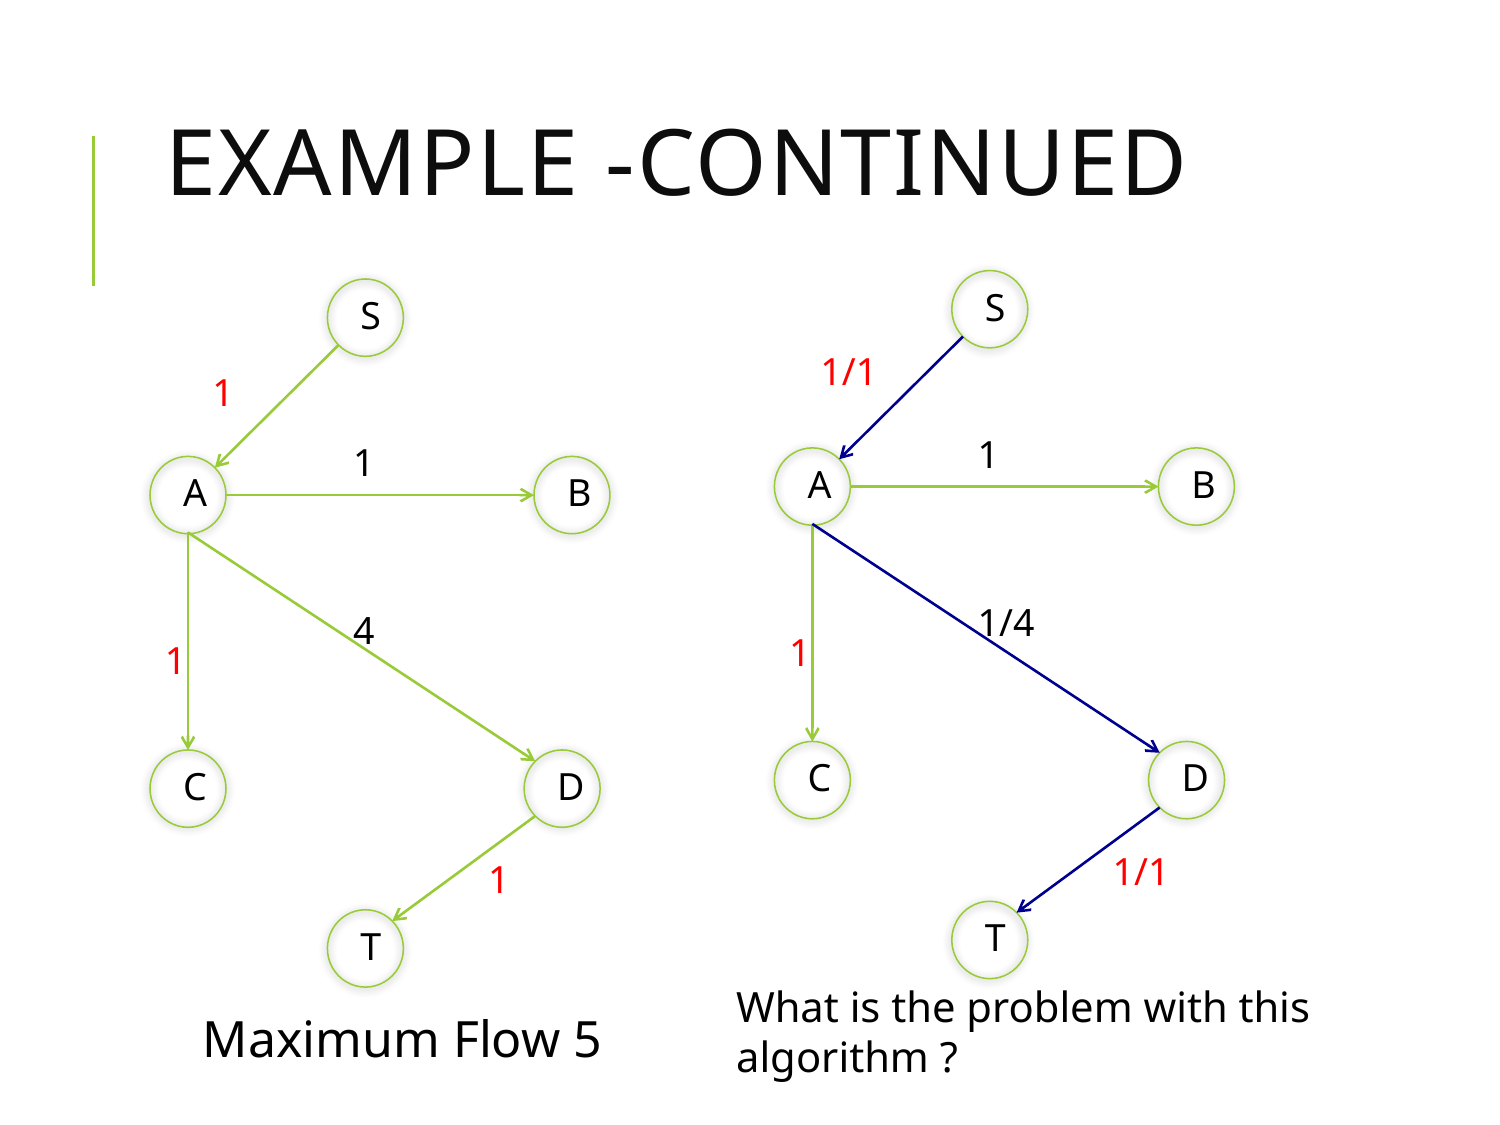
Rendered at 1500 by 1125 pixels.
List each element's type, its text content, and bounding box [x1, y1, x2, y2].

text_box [774, 270, 1248, 979]
title Example -Continued [150, 74, 1303, 263]
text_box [149, 278, 623, 988]
text_box Maximum Flow 5 [188, 999, 721, 1075]
text_box What is the problem with this algorithm ? [721, 973, 1436, 1088]
